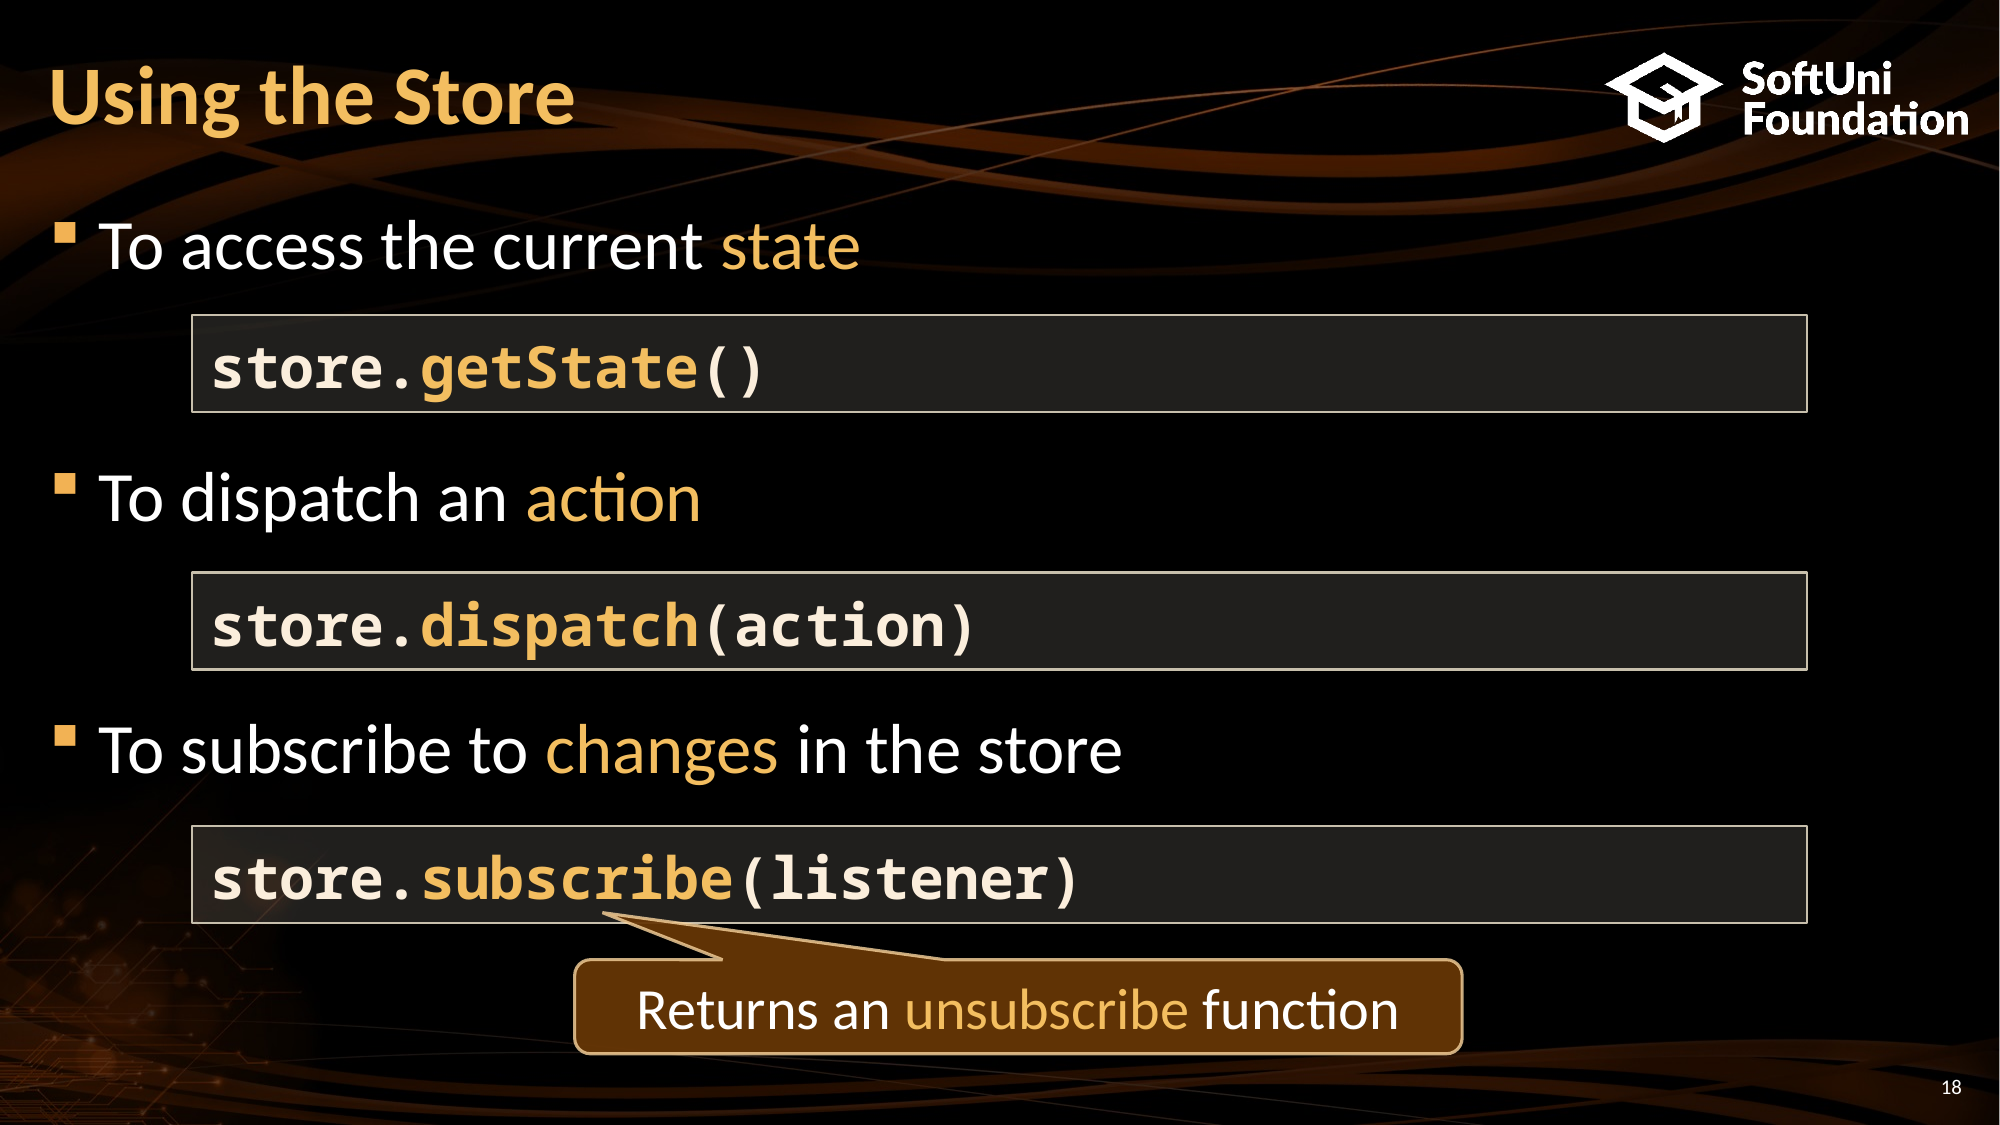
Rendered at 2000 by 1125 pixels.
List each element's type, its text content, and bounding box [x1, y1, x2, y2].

text_box store.dispatch(action) [192, 572, 1807, 670]
text_box Returns an unsubscribe function [573, 911, 1464, 1055]
picture [0, 0, 2000, 1125]
list To access the current state To dispatch an action To subscribe to changes in the store [31, 188, 1968, 1103]
title Using the Store [30, 6, 1602, 189]
text_box store.subscribe(listener) [192, 826, 1807, 924]
text_box store.getState() [192, 315, 1807, 413]
